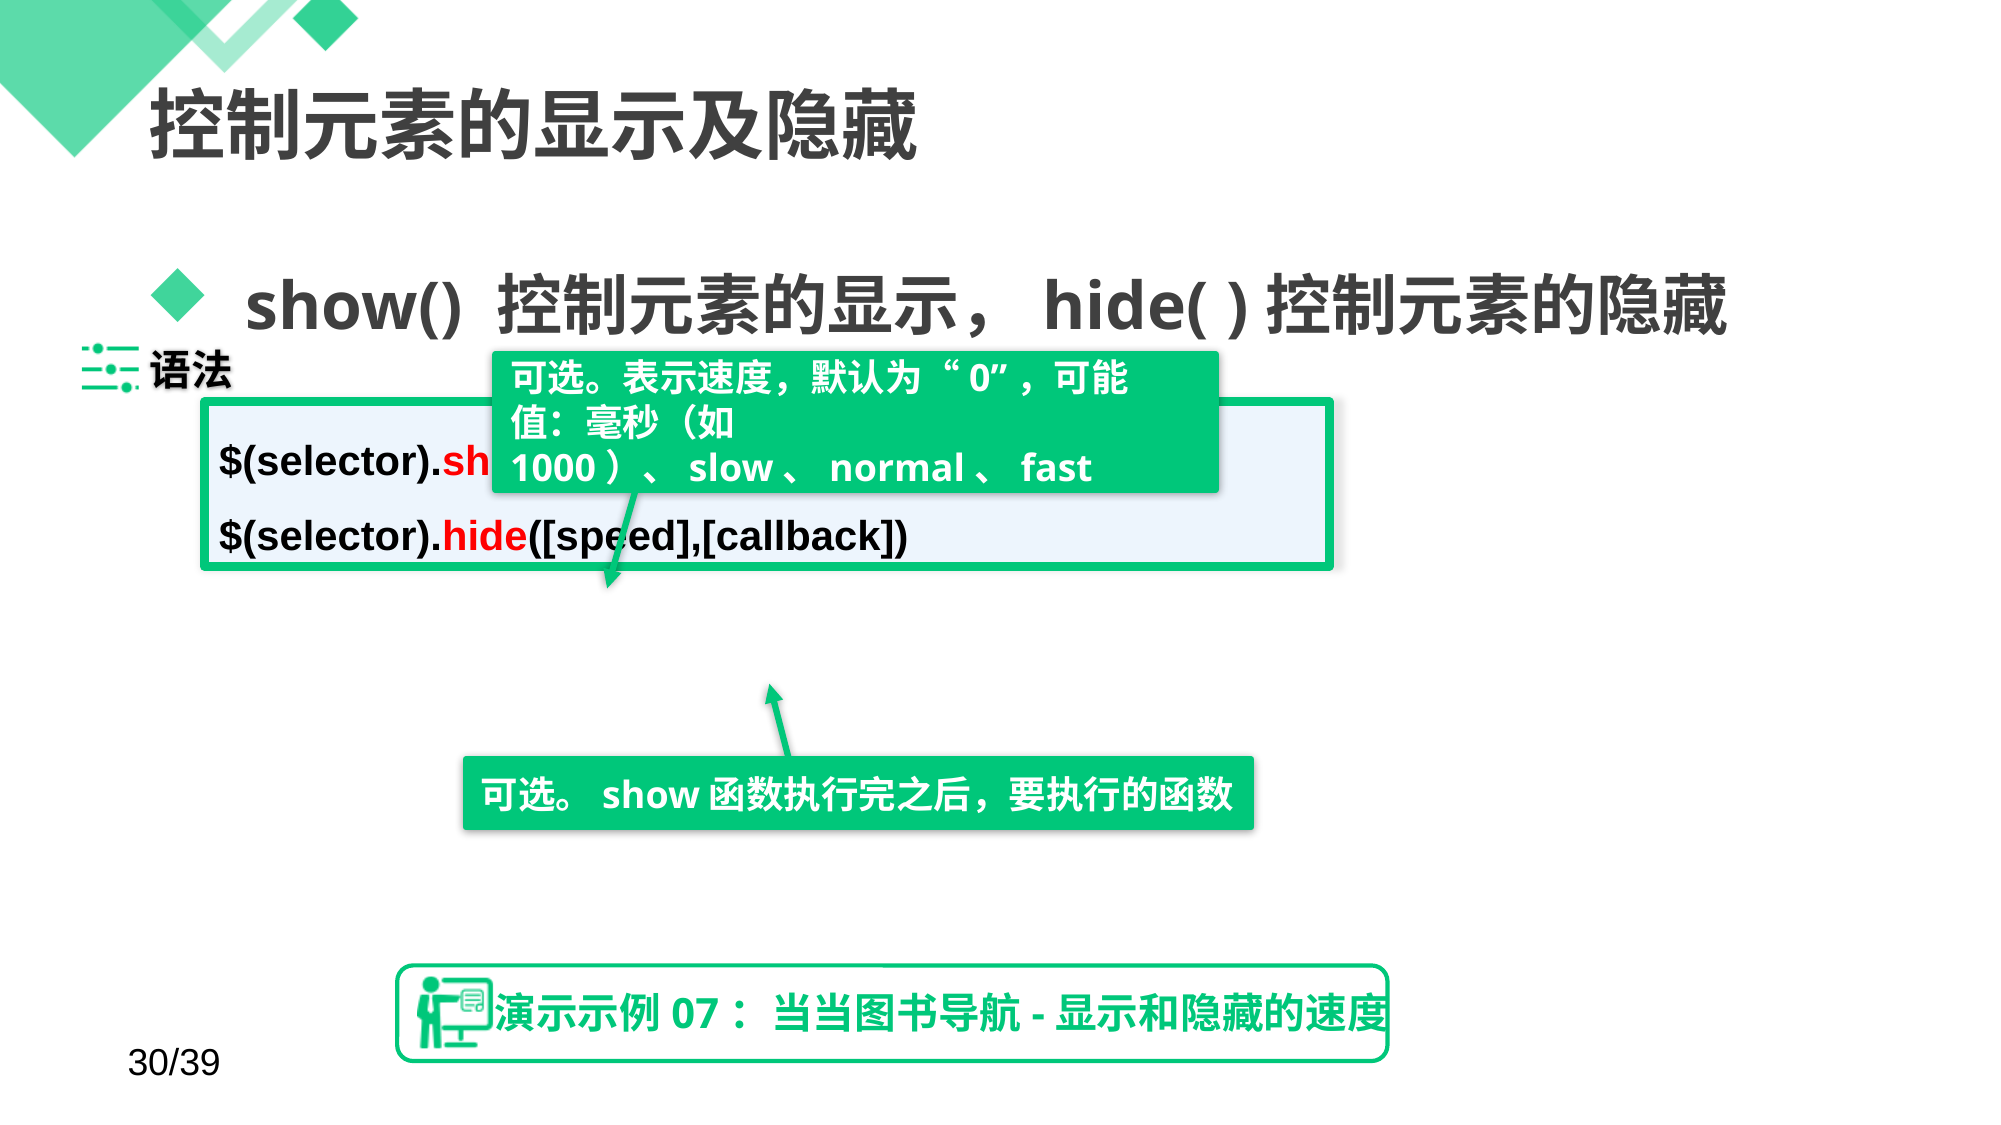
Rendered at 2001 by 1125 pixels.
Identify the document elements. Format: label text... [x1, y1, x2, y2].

list show() 控制元素的显示，hide( )控制元素的隐藏 [126, 214, 1880, 1006]
text_box 可选。show函数执行完之后，要执行的函数 [465, 683, 1252, 827]
text_box $(selector).show([speed],[callback]) $(selector).hide([speed],[callback]) [619, 401, 1330, 567]
title 控制元素的显示及隐藏 [129, 45, 1692, 201]
text_box 可选。表示速度，默认为“0”，可能值：毫秒（如1000）、slow、normal、fast [495, 354, 1216, 589]
picture [0, 0, 2000, 1125]
text_box $(selector).show([speed],[callback]) $(selector).hide([speed],[callback]) [204, 401, 627, 567]
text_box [78, 335, 250, 402]
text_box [396, 965, 1388, 1062]
